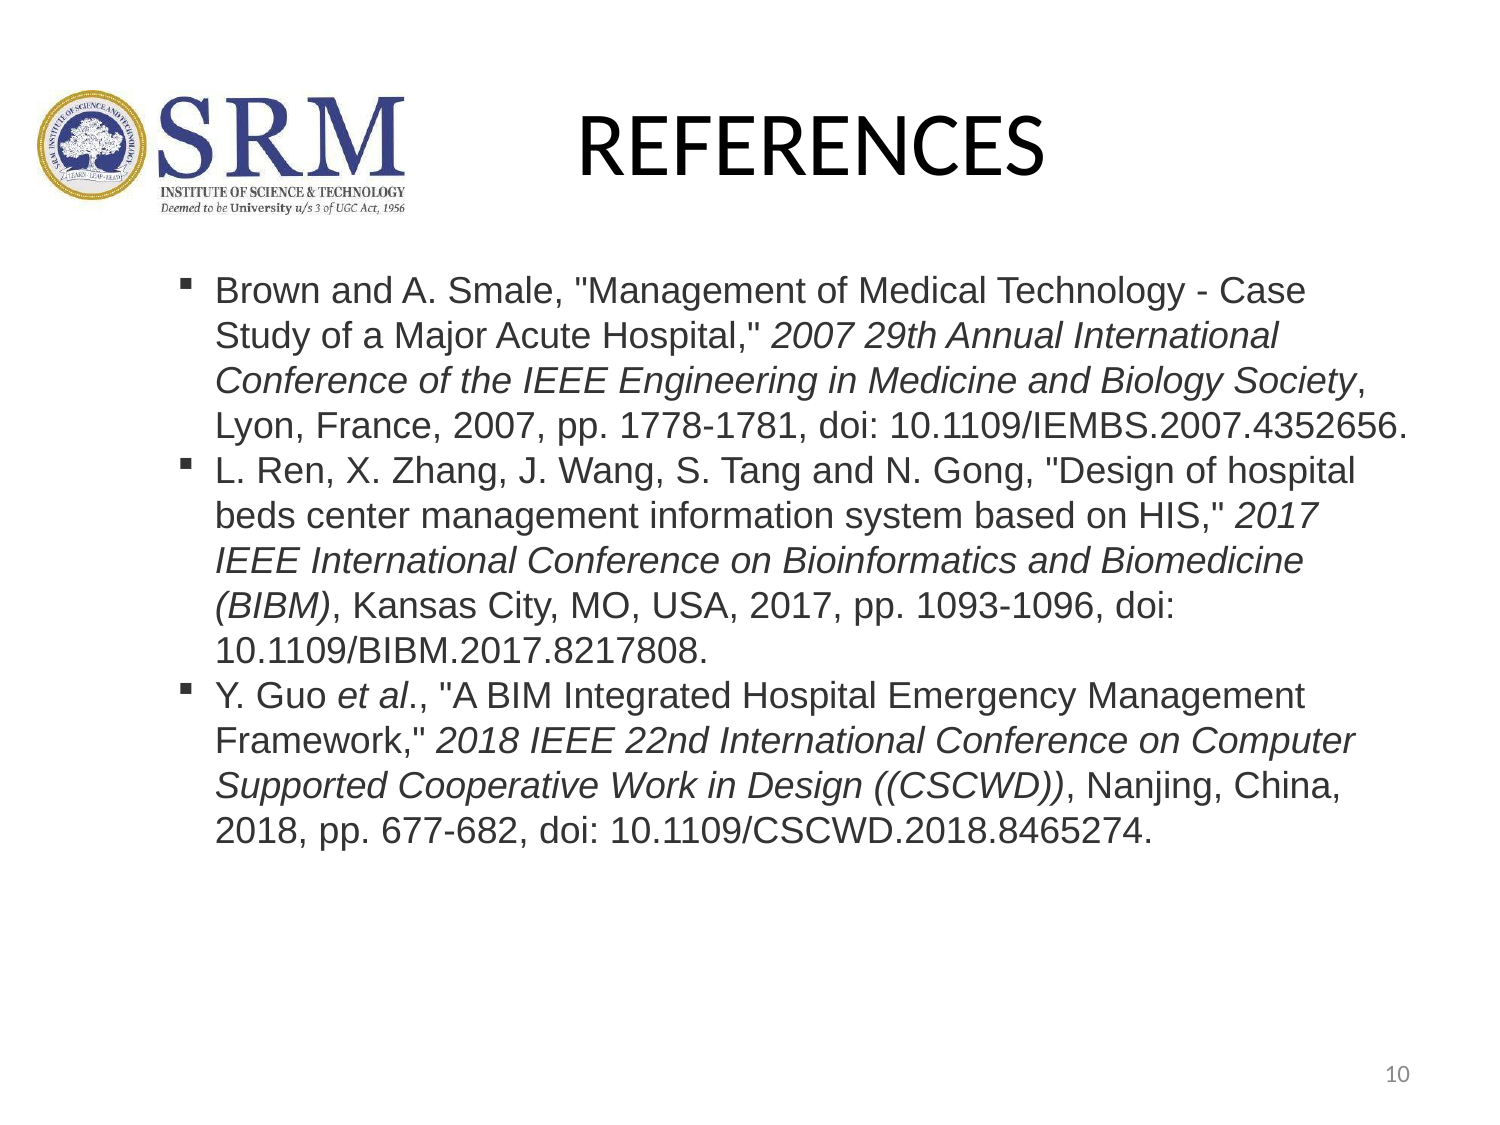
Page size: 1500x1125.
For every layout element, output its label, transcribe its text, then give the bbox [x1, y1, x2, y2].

title REFERENCES [75, 45, 1425, 233]
slide_number 10 [1074, 1042, 1425, 1103]
text_box Brown and A. Smale, "Management of Medical Technology - Case Study of a Major Acute Hospital," 2007 29th Annual International Conference of the IEEE Engineering in Medicine and Biology Society, Lyon, France, 2007, pp. 1778-1781, doi: 10.1109/IEMBS.2007.4352656. L. Ren, X. Zhang, J. Wang, S. Tang and N. Gong, "Design of hospital beds center management information system based on HIS," 2017 IEEE International Conference on Bioinformatics and Biomedicine (BIBM), Kansas City, MO, USA, 2017, pp. 1093-1096, doi: 10.1109/BIBM.2017.8217808. Y. Guo et al., "A BIM Integrated Hospital Emergency Management Framework," 2018 IEEE 22nd International Conference on Computer Supported Cooperative Work in Design ((CSCWD)), Nanjing, China, 2018, pp. 677-682, doi: 10.1109/CSCWD.2018.8465274. [12, 258, 1425, 859]
picture [37, 90, 405, 215]
